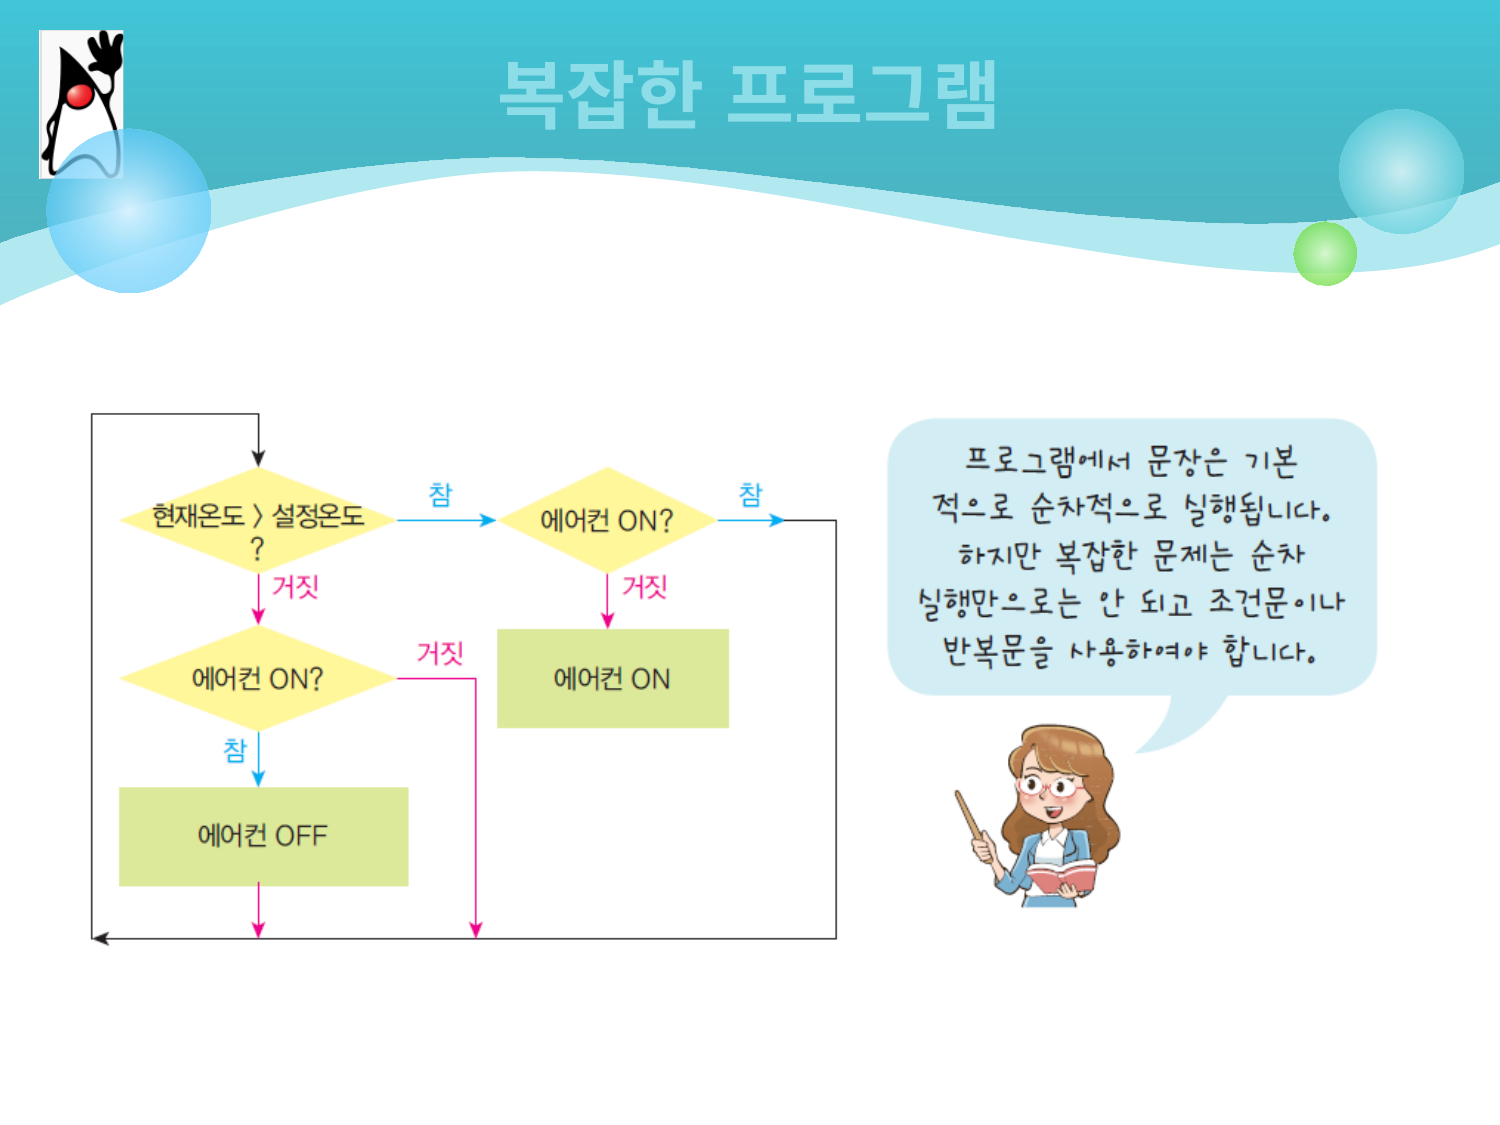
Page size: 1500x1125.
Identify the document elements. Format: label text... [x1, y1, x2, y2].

picture [39, 30, 75, 179]
title 복잡한 프로그램 [75, 0, 1425, 188]
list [74, 374, 1426, 959]
